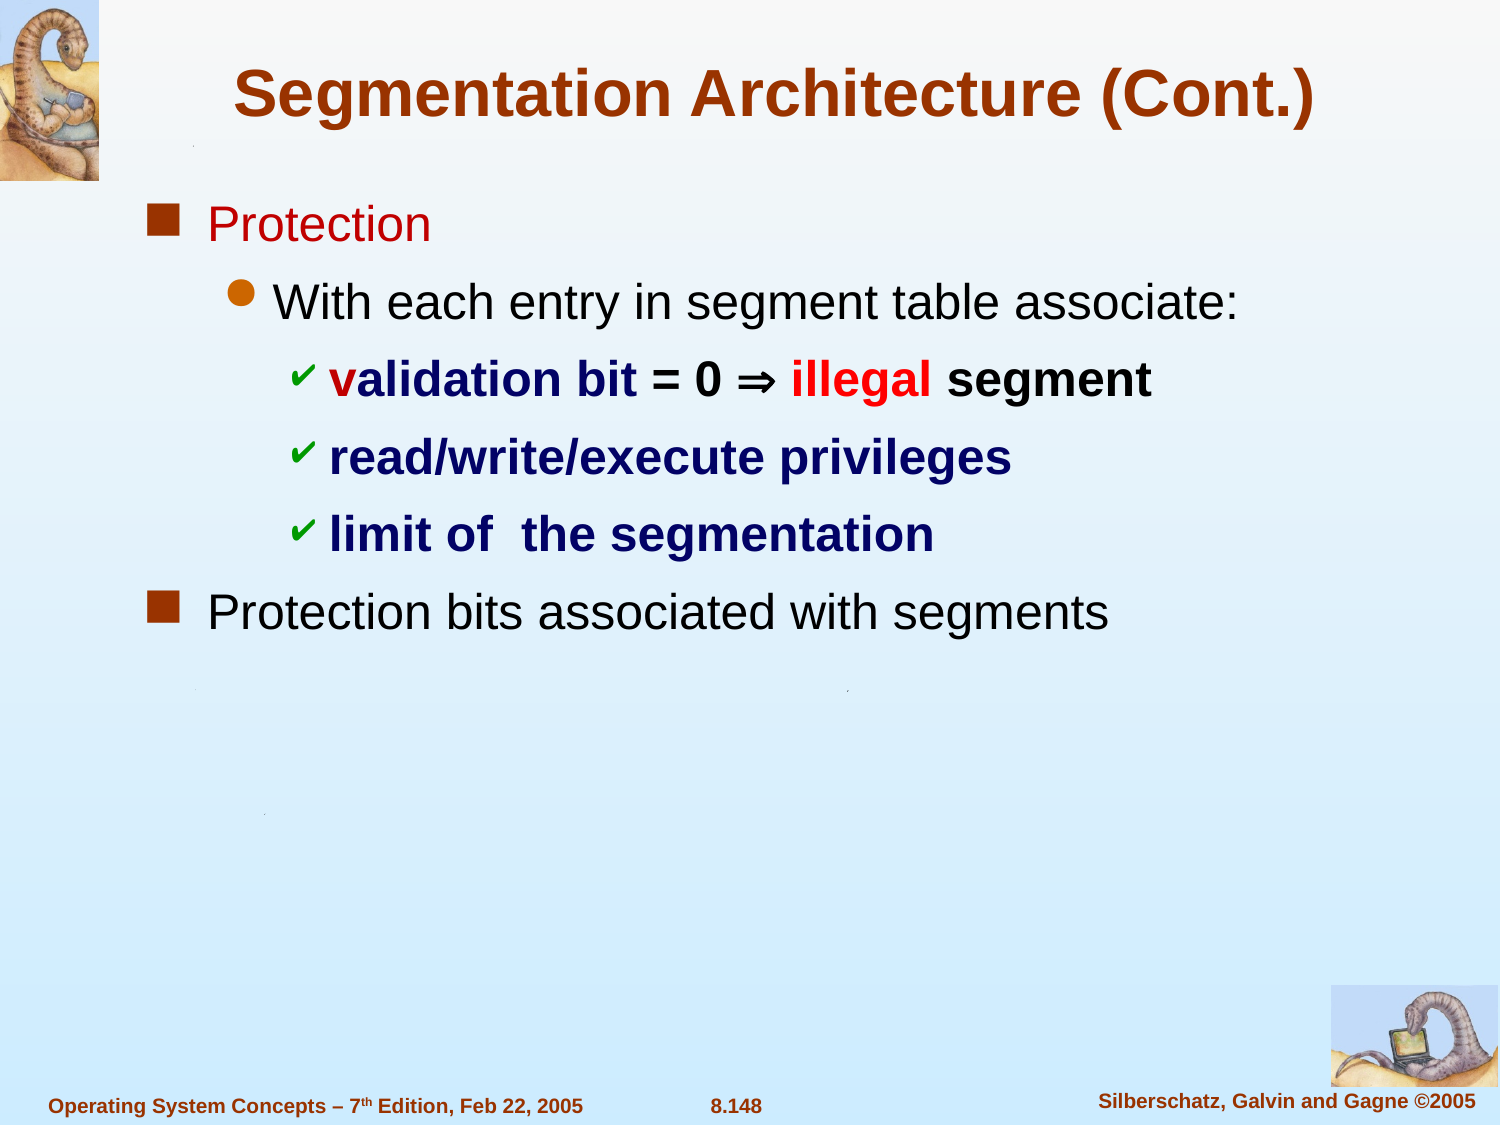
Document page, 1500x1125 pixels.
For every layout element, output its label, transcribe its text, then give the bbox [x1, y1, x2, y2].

picture [0, 0, 99, 181]
picture [1331, 985, 1498, 1087]
list Protection With each entry in segment table associate: validation bit = 0  illegal segment read/write/execute privileges limit of the segmentation Protection bits associated with segments [135, 184, 1326, 918]
title Segmentation Architecture (Cont.) [112, 37, 1438, 138]
